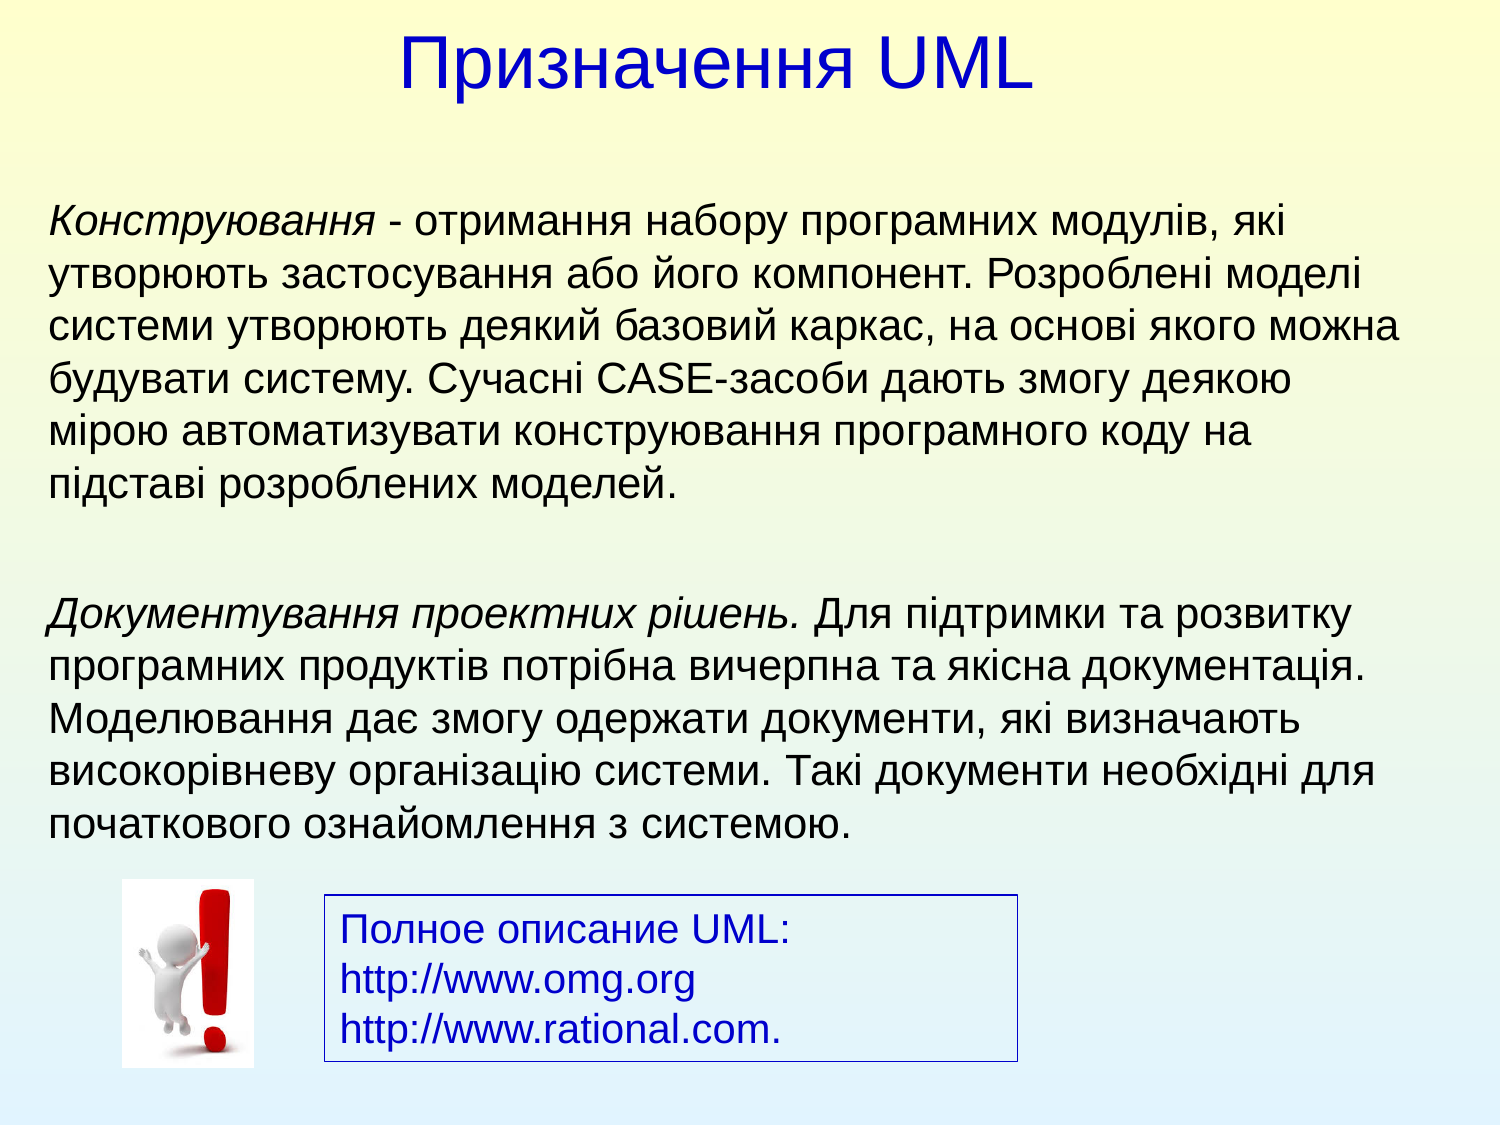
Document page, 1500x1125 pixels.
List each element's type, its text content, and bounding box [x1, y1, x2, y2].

text_box Призначення UML [383, 6, 1057, 112]
text_box Полное описание UML: http://www.omg.org http://www.rational.com. [324, 894, 1018, 1062]
text_box Конструювання - отримання набору програмних модулів, які утворюють застосування або його компонент. Розроблені моделі системи утворюють деякий базовий каркас, на основі якого можна будувати систему. Сучасні САSЕ-засоби дають змогу деякою мірою автоматизувати конструювання програмного коду на підставі розроблених моделей. Документування проектних рішень. Для підтримки та розвитку програмних продуктів потрібна вичерпна та якісна документація. Моделювання дає змогу одержати документи, які визначають високорівневу організацію системи. Такі документи необхідні для початкового ознайомлення з системою. [33, 184, 1428, 861]
picture [121, 879, 254, 1069]
